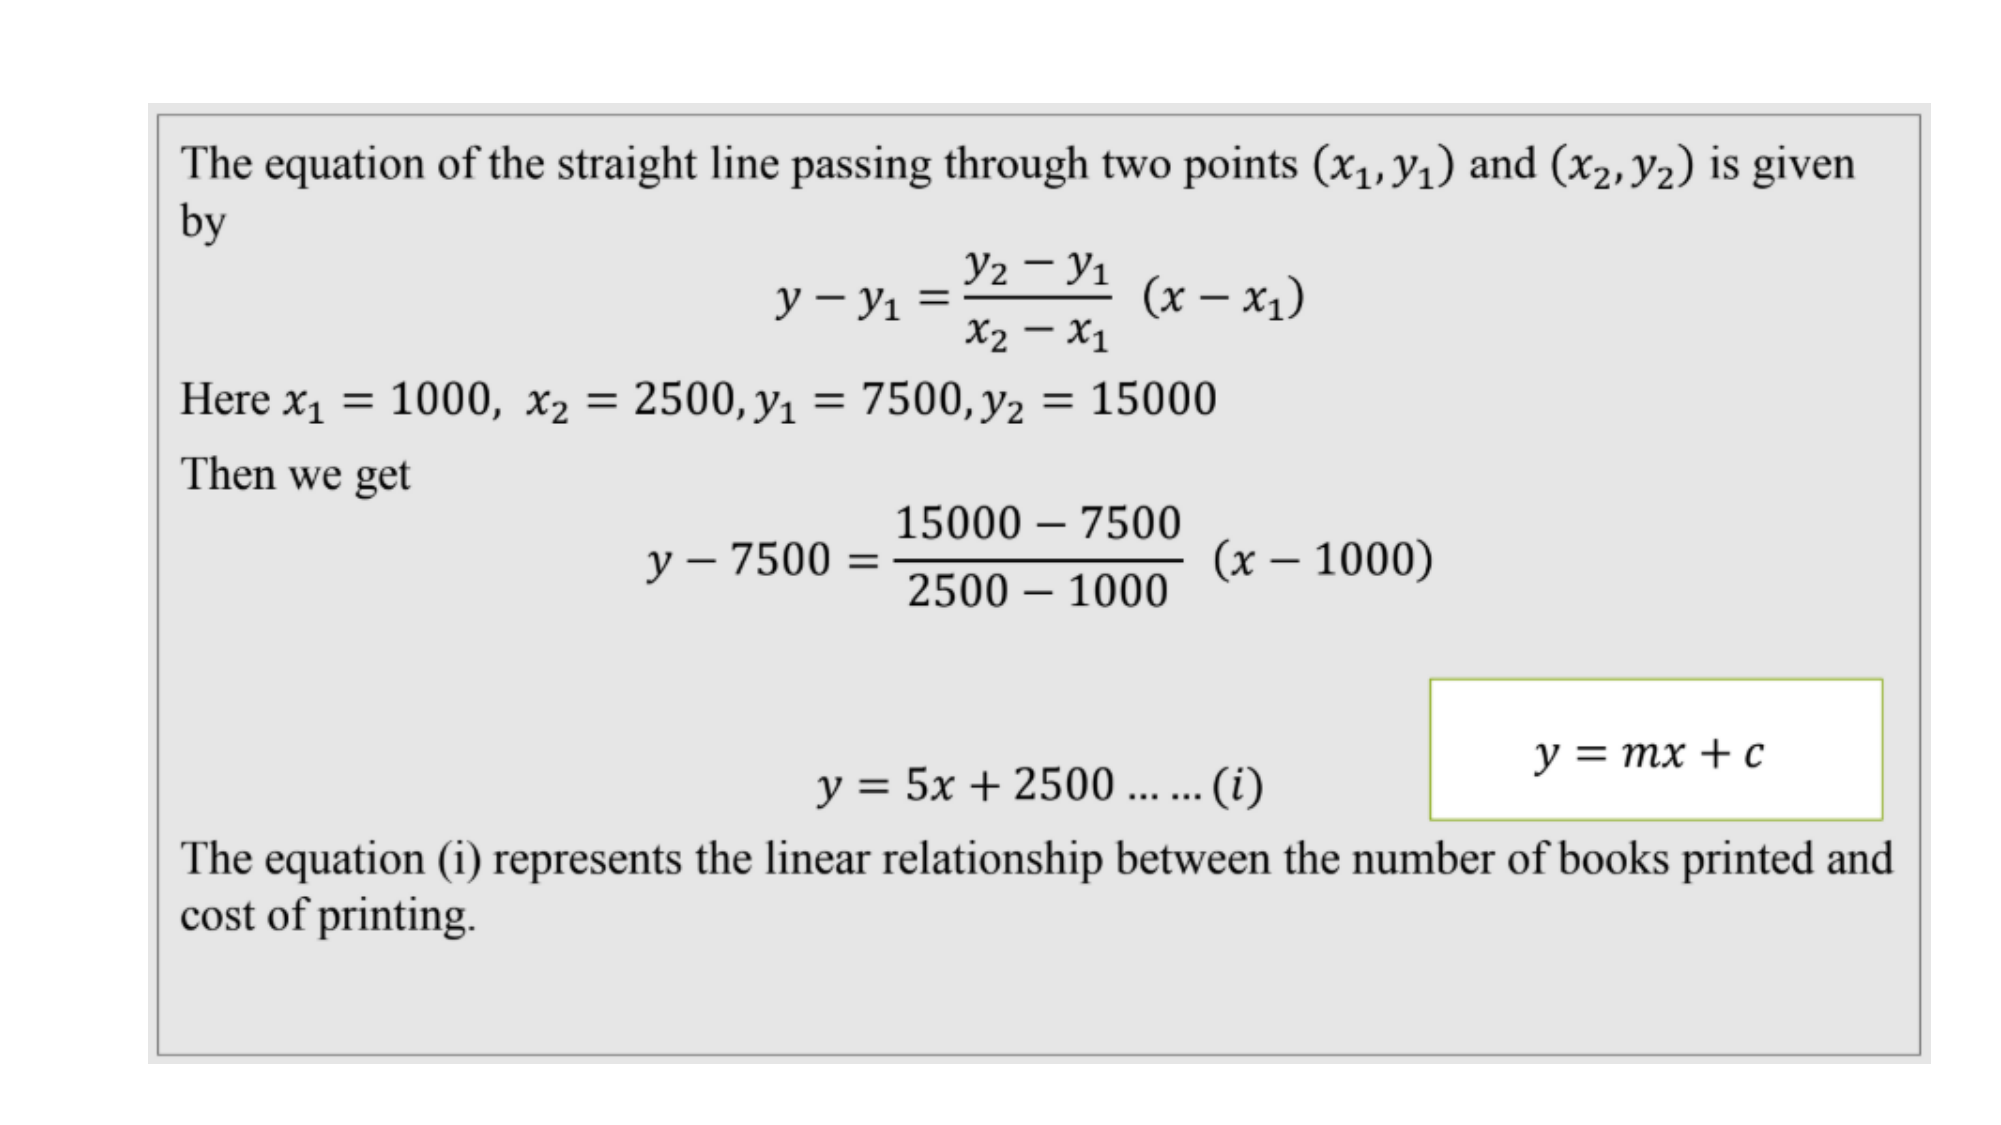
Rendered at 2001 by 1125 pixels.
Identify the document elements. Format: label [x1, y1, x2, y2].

picture [148, 103, 1931, 1064]
